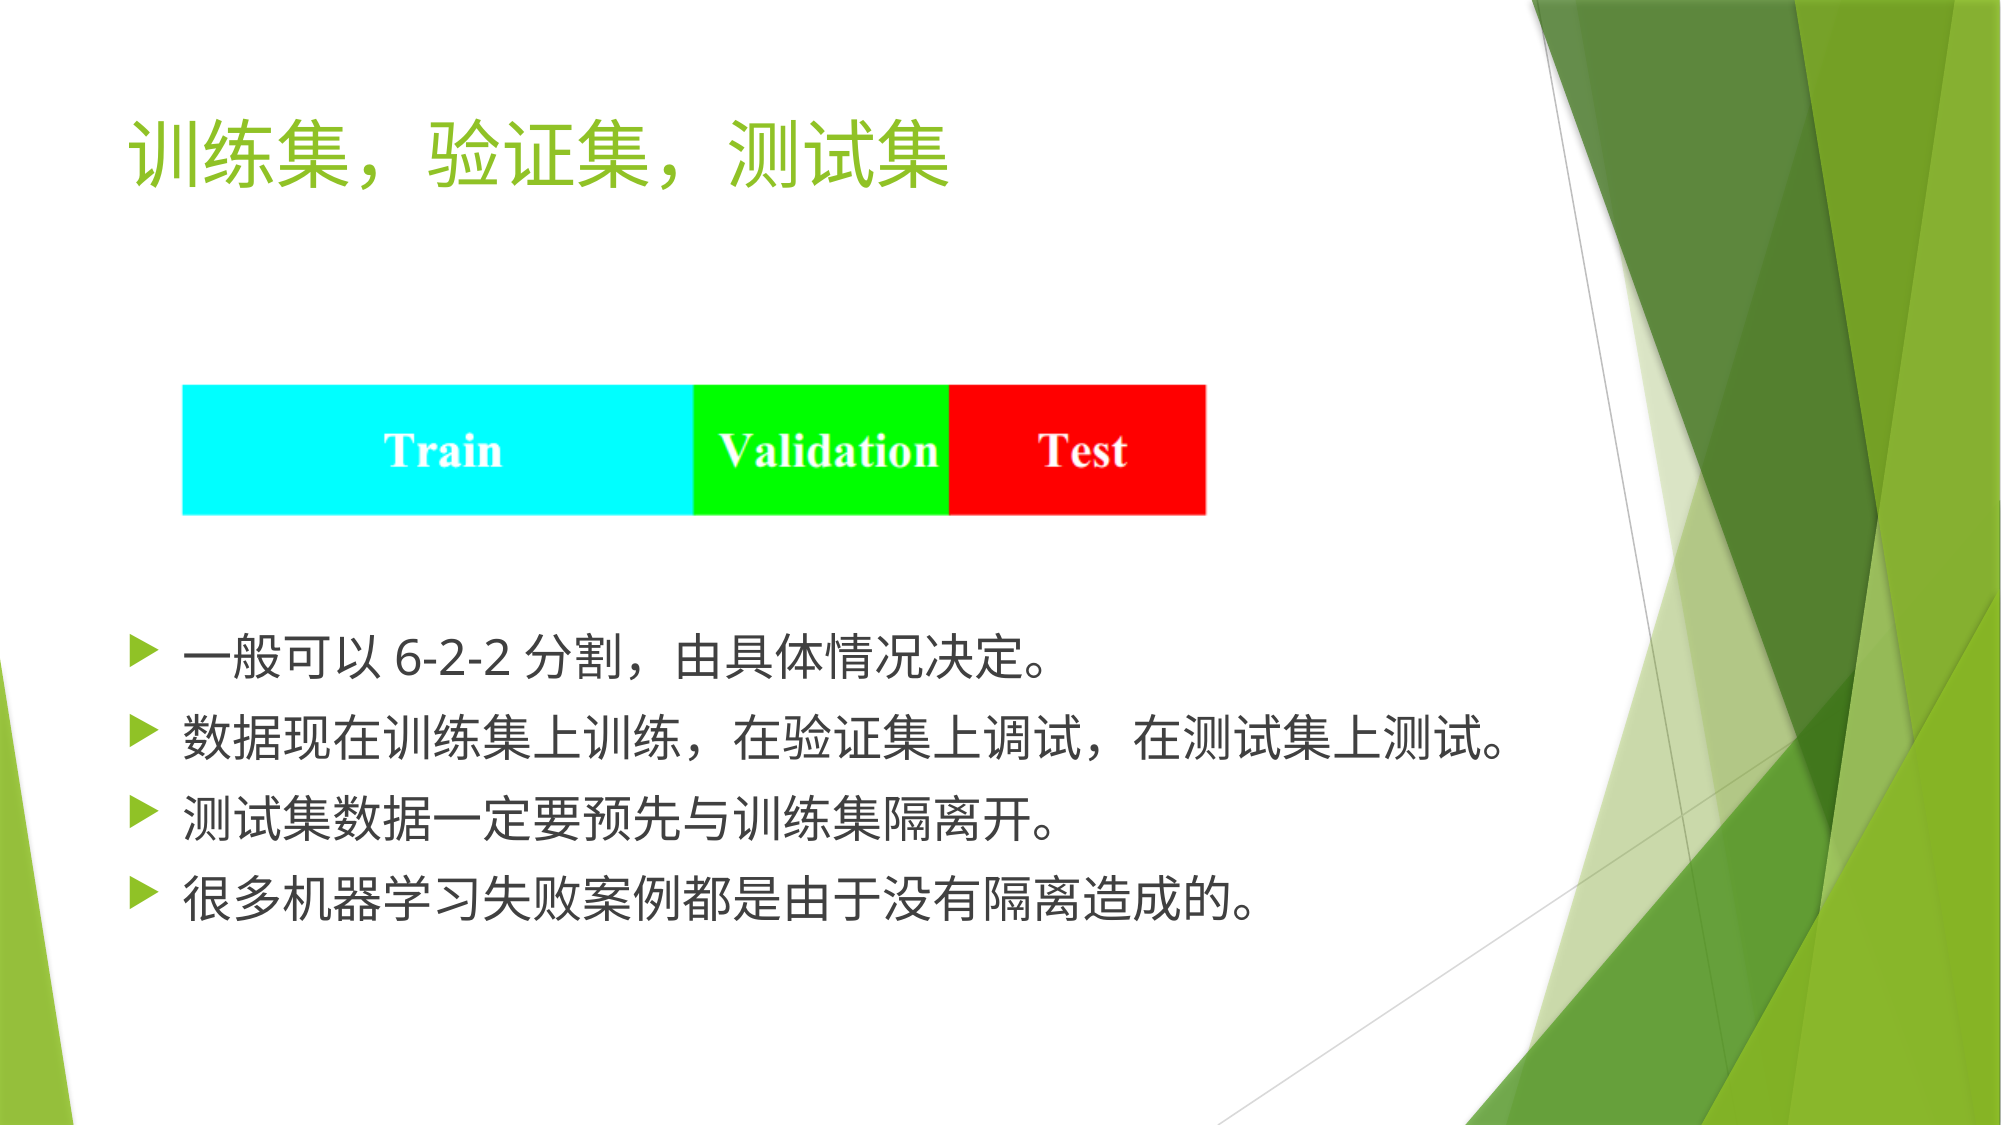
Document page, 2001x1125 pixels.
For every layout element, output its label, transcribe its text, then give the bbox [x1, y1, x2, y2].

title 训练集，验证集，测试集 [111, 99, 1522, 317]
list 一般可以6-2-2分割，由具体情况决定。 数据现在训练集上训练，在验证集上调试，在测试集上测试。 测试集数据一定要预先与训练集隔离开。 很多机器学习失败案例都是由于没有隔离造成的。 [111, 354, 1522, 992]
picture [161, 352, 1224, 538]
